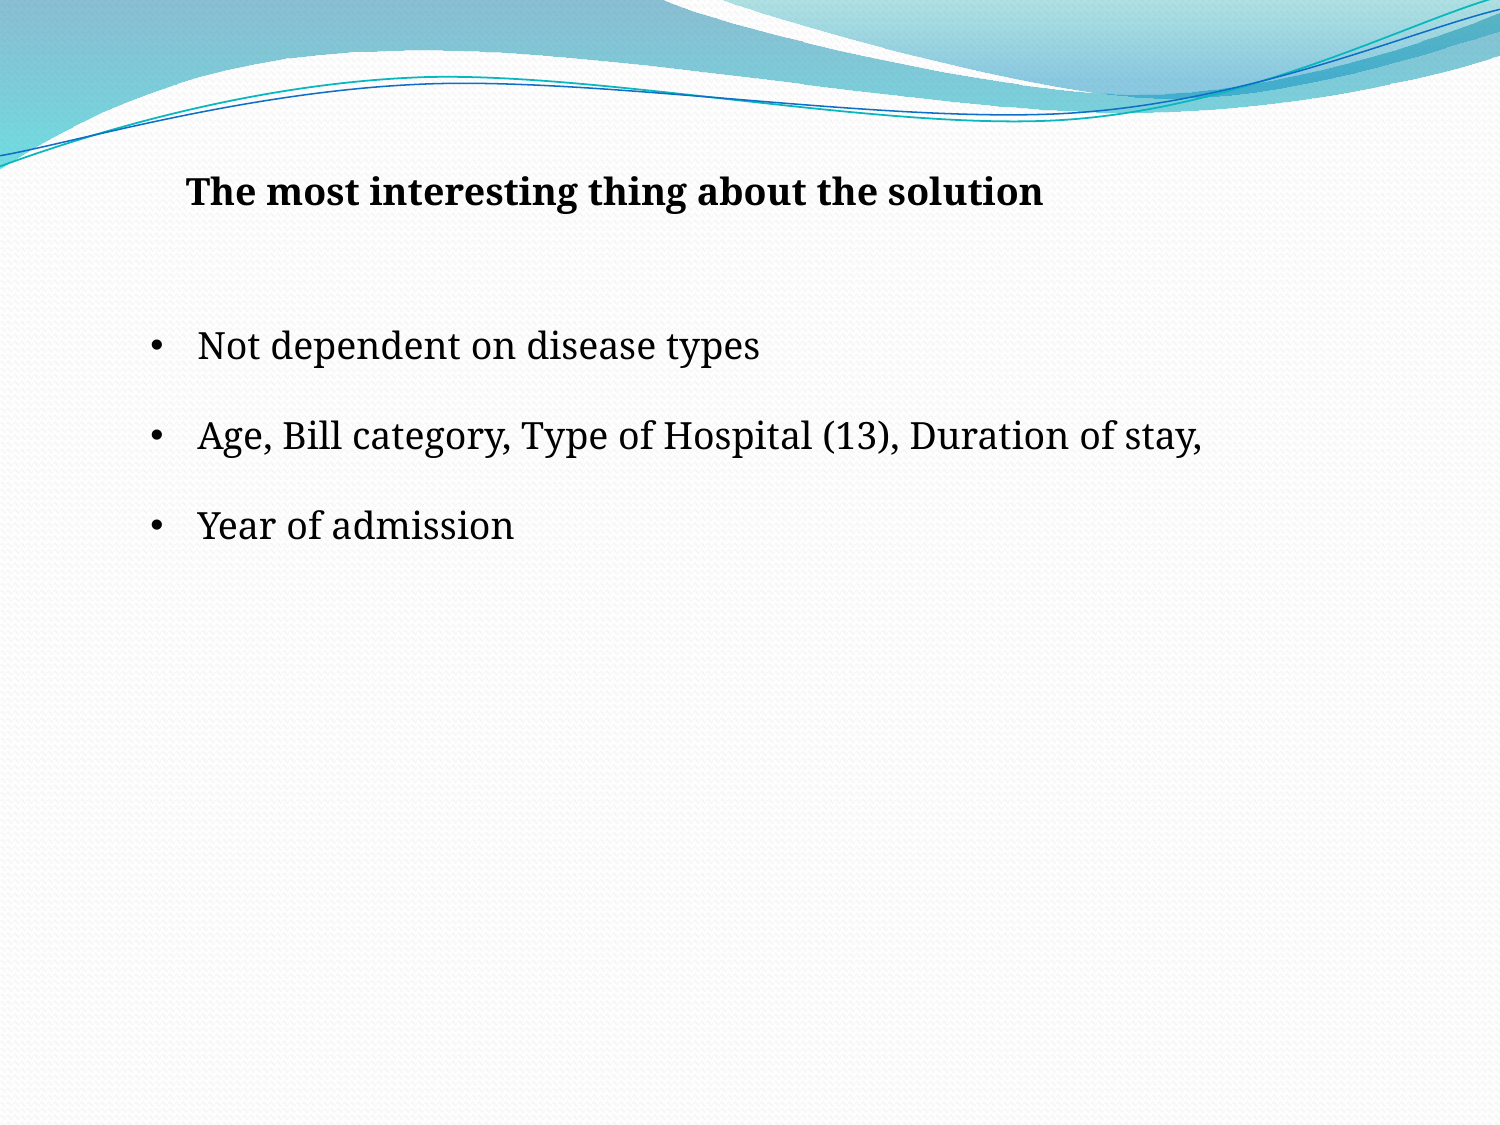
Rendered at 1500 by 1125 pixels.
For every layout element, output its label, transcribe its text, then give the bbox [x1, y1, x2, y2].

text_box The most interesting thing about the solution [171, 160, 1459, 221]
text_box Not dependent on disease types Age, Bill category, Type of Hospital (13), Duration of stay, Year of admission [135, 314, 1329, 600]
